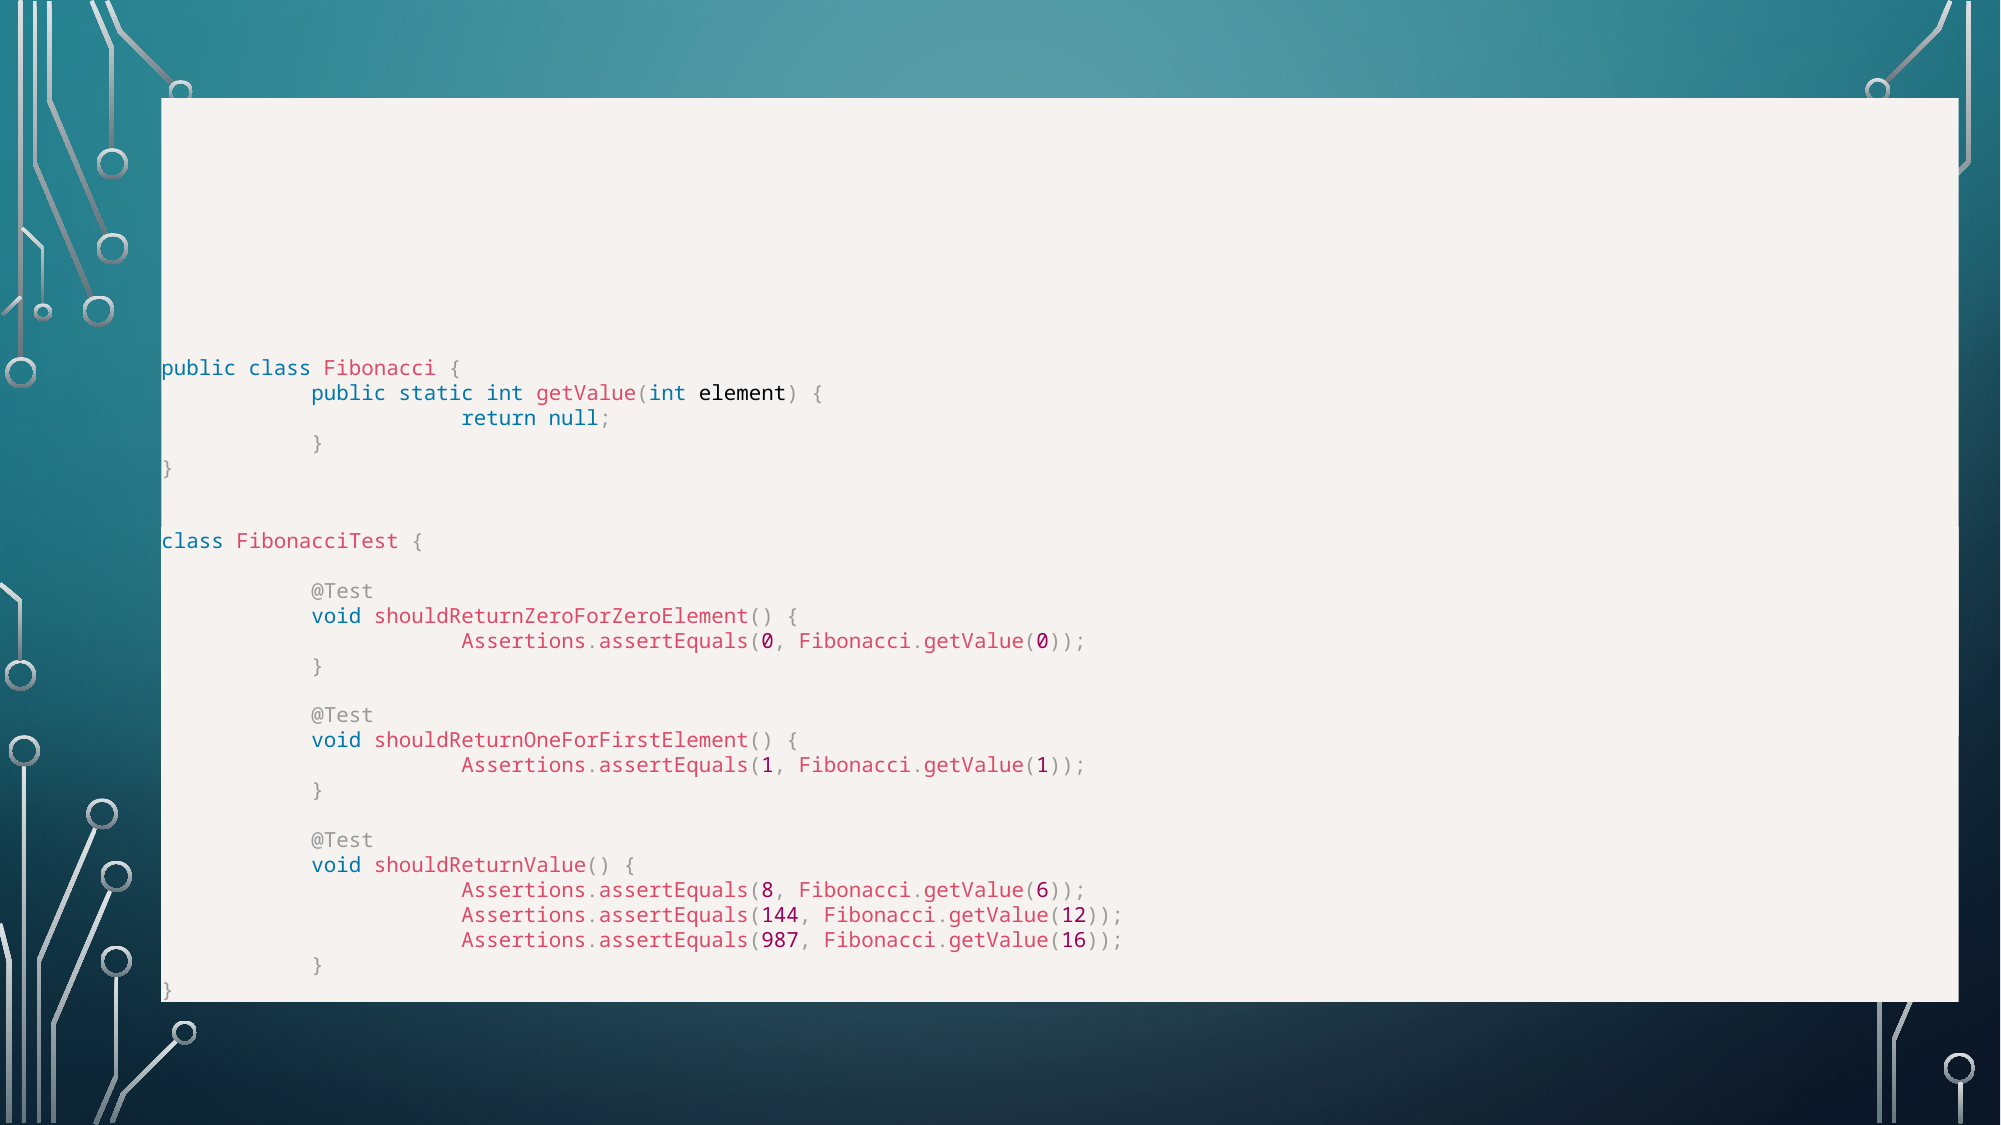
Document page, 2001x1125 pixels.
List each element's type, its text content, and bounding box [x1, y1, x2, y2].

text_box class FibonacciTest { @Test void shouldReturnZeroForZeroElement() { Assertions.assertEquals(0, Fibonacci.getValue(0)); } @Test void shouldReturnOneForFirstElement() { Assertions.assertEquals(1, Fibonacci.getValue(1)); } @Test void shouldReturnValue() { Assertions.assertEquals(8, Fibonacci.getValue(6)); Assertions.assertEquals(144, Fibonacci.getValue(12)); Assertions.assertEquals(987, Fibonacci.getValue(16)); } } [161, 527, 1959, 1002]
list public class Fibonacci { public static int getValue(int element) { return null; } } [161, 98, 1959, 527]
